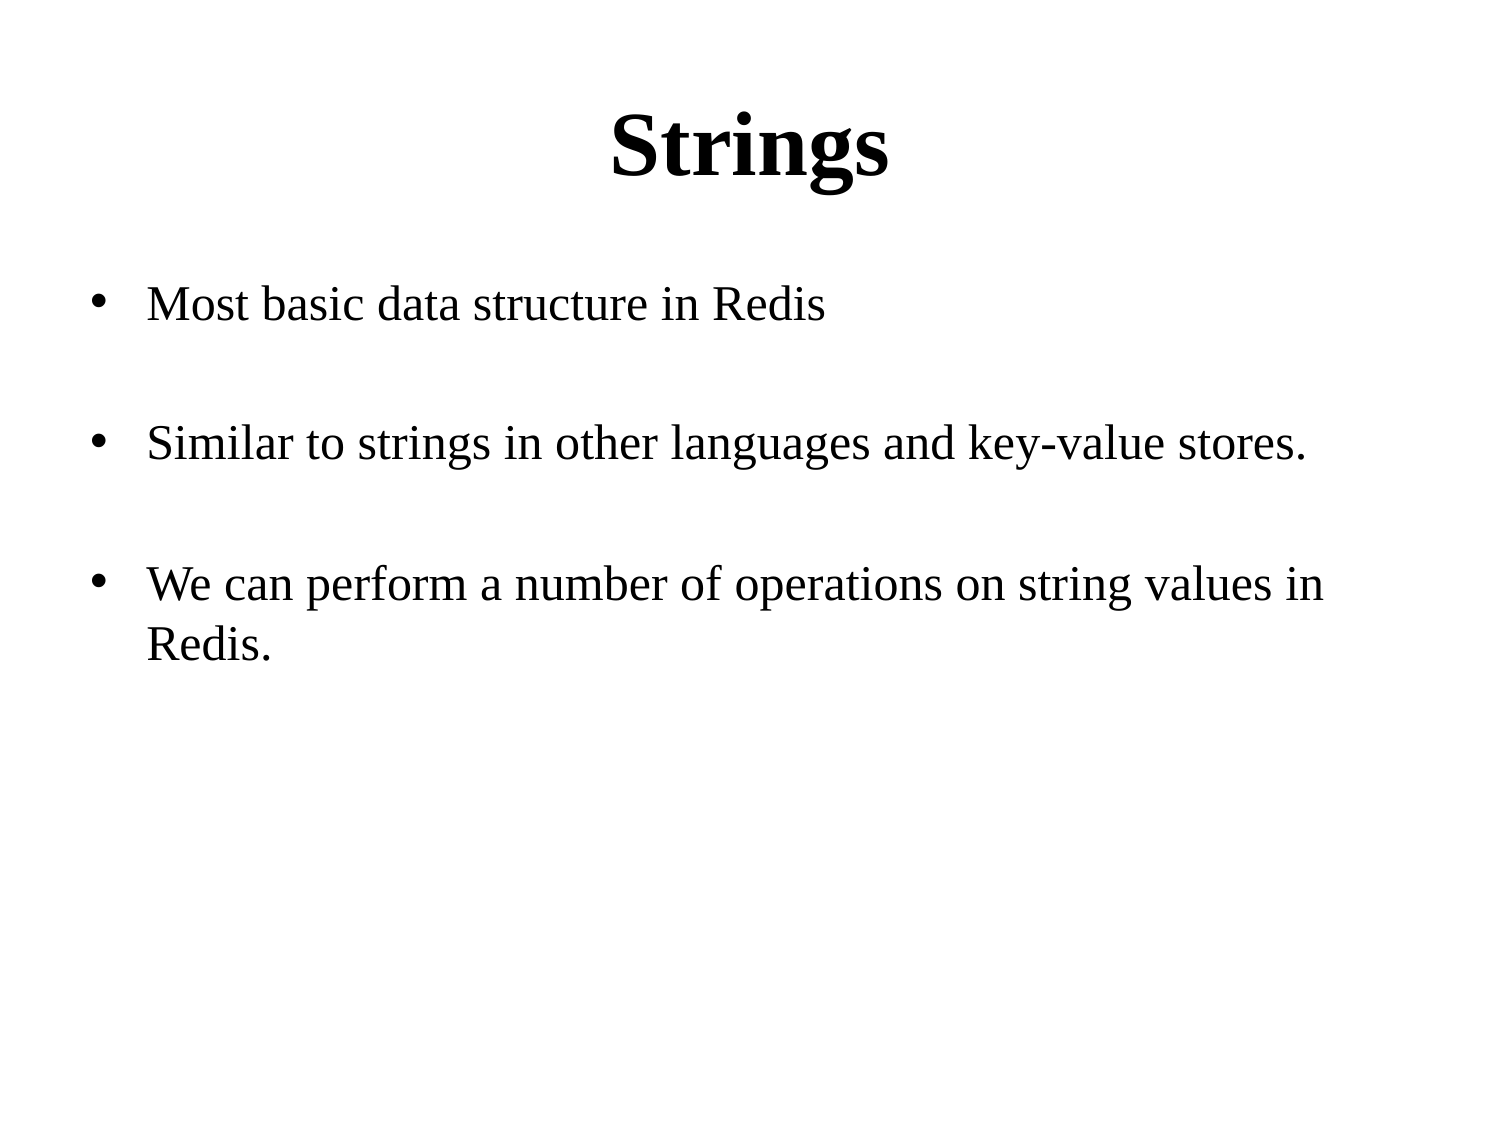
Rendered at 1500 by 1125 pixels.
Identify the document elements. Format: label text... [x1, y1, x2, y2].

list Most basic data structure in Redis Similar to strings in other languages and key-value stores. We can perform a number of operations on string values in Redis. [75, 262, 1425, 1005]
title Strings [75, 45, 1425, 233]
